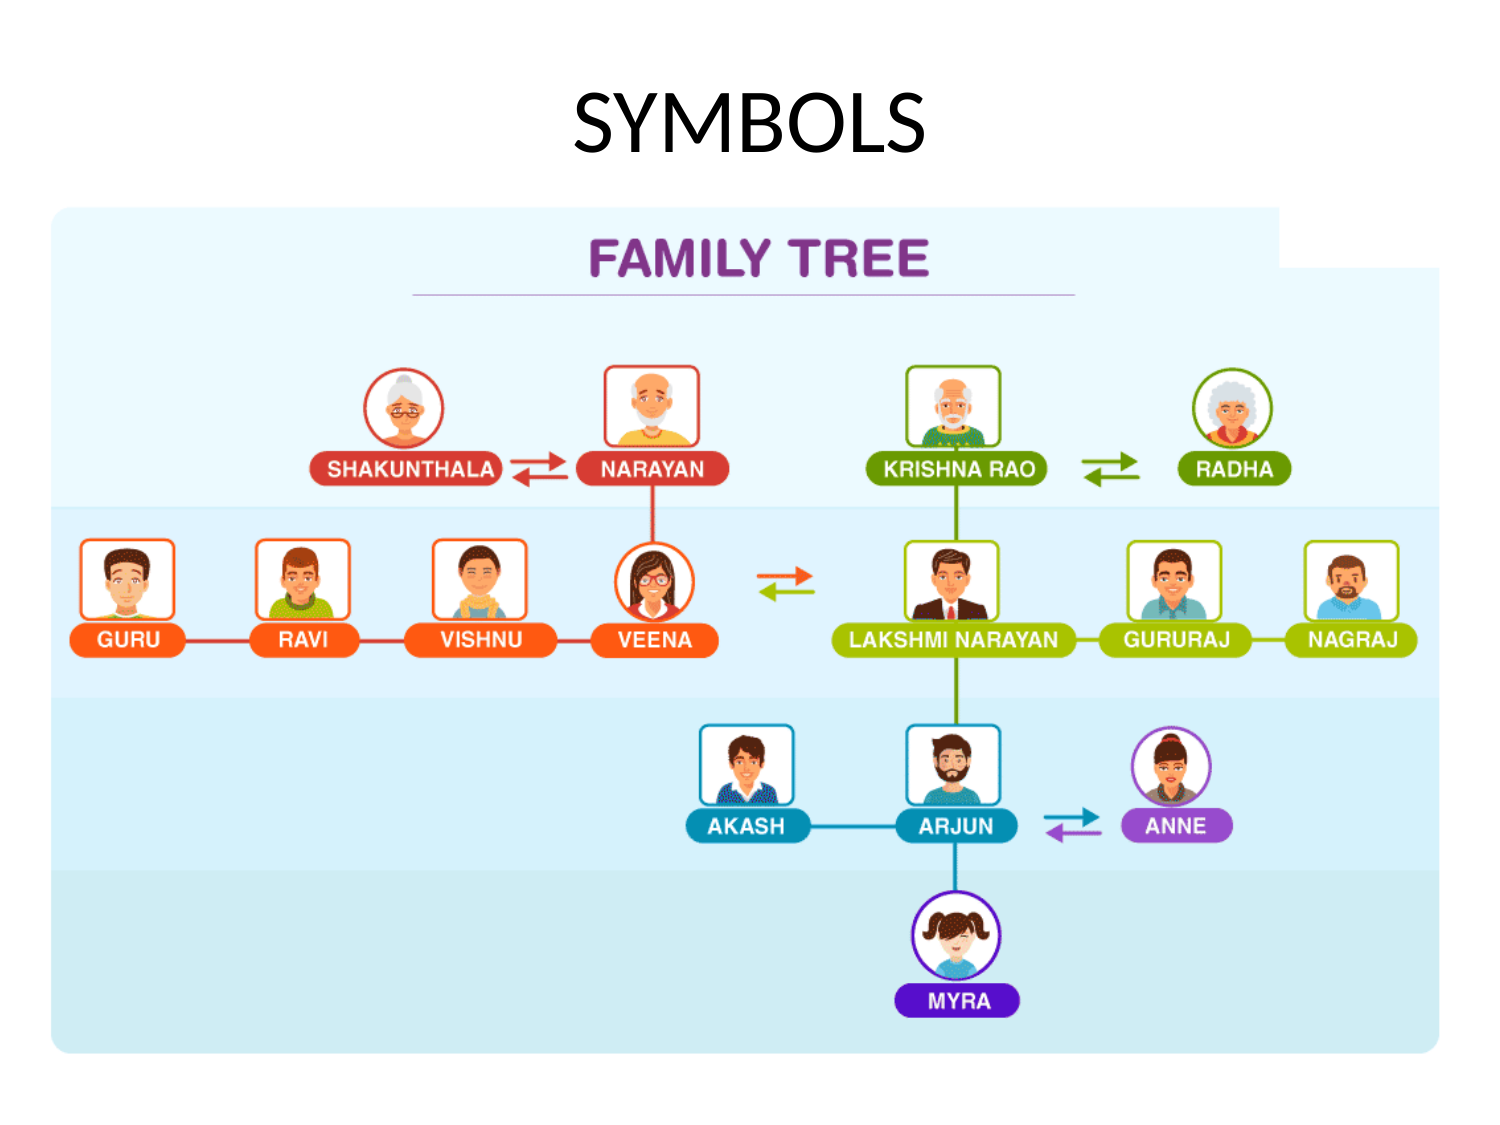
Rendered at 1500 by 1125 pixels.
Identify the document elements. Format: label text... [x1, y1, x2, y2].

title SYMBOLS [75, 45, 1425, 188]
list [38, 199, 1451, 1063]
